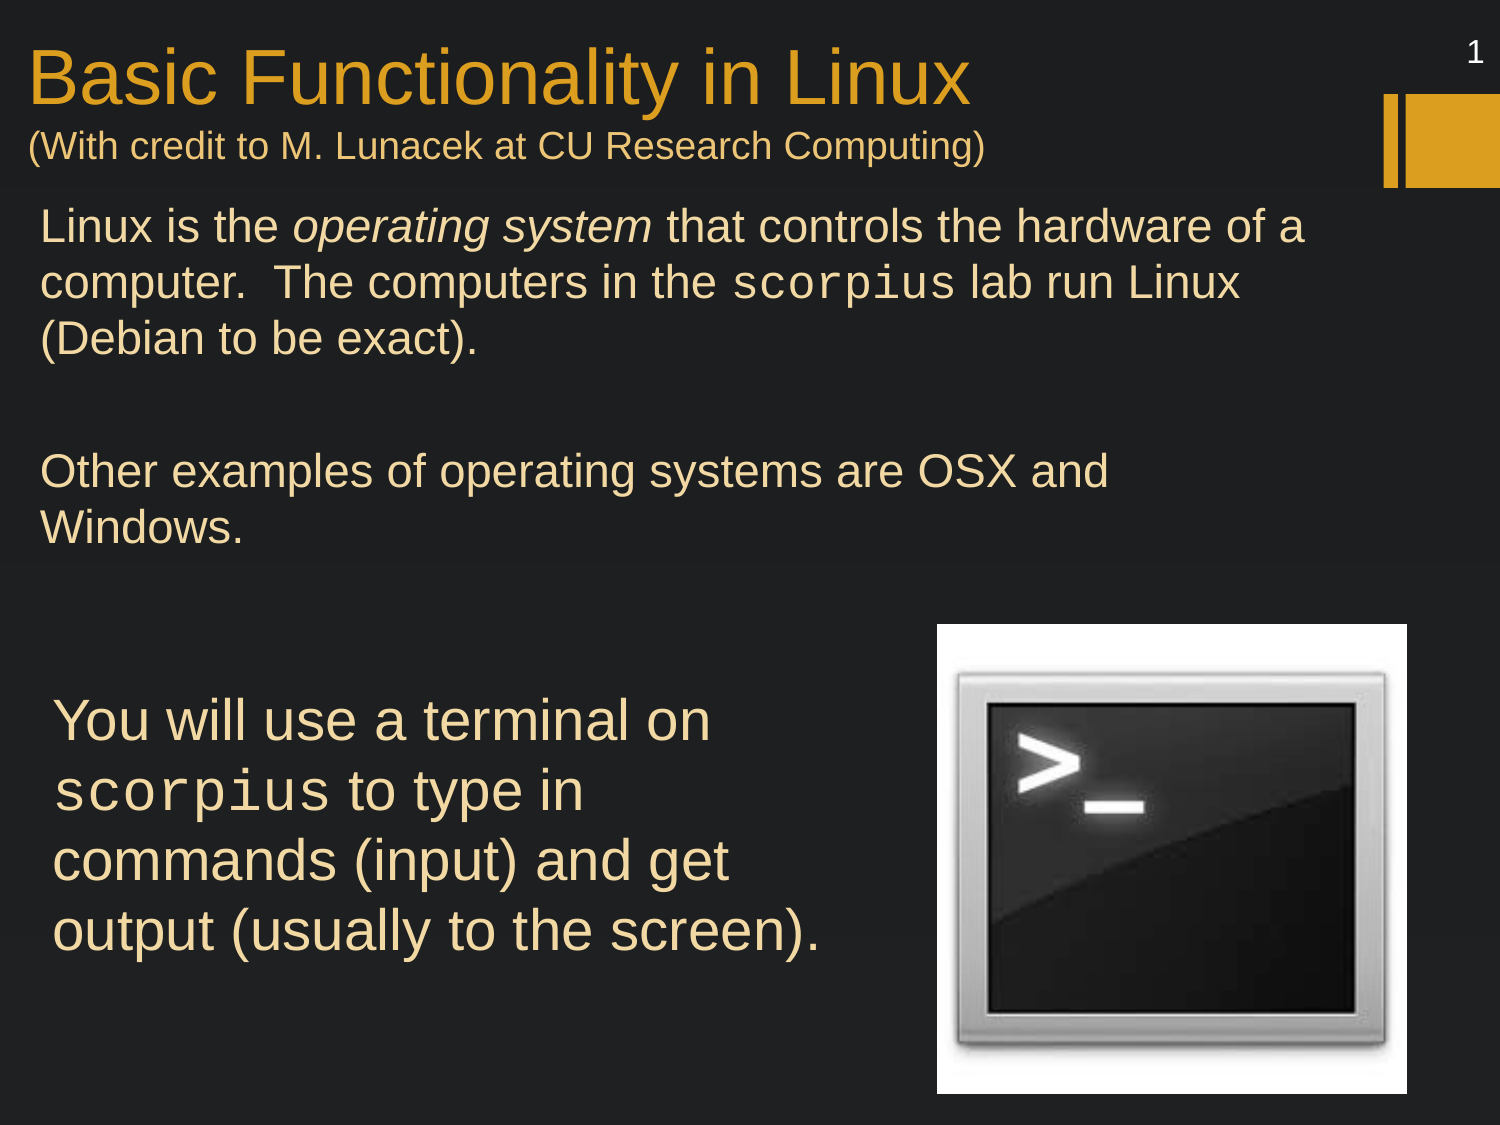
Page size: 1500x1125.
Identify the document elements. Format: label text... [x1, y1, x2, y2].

text_box Linux is the operating system that controls the hardware of a computer. The computers in the scorpius lab run Linux (Debian to be exact). Other examples of operating systems are OSX and Windows. [24, 187, 1338, 563]
picture [936, 624, 1407, 1095]
slide_number 1 [1345, 24, 1500, 75]
title Basic Functionality in Linux (With credit to M. Lunacek at CU Research Computing) [12, 18, 1350, 175]
text_box You will use a terminal on scorpius to type in commands (input) and get output (usually to the screen). [37, 674, 900, 970]
